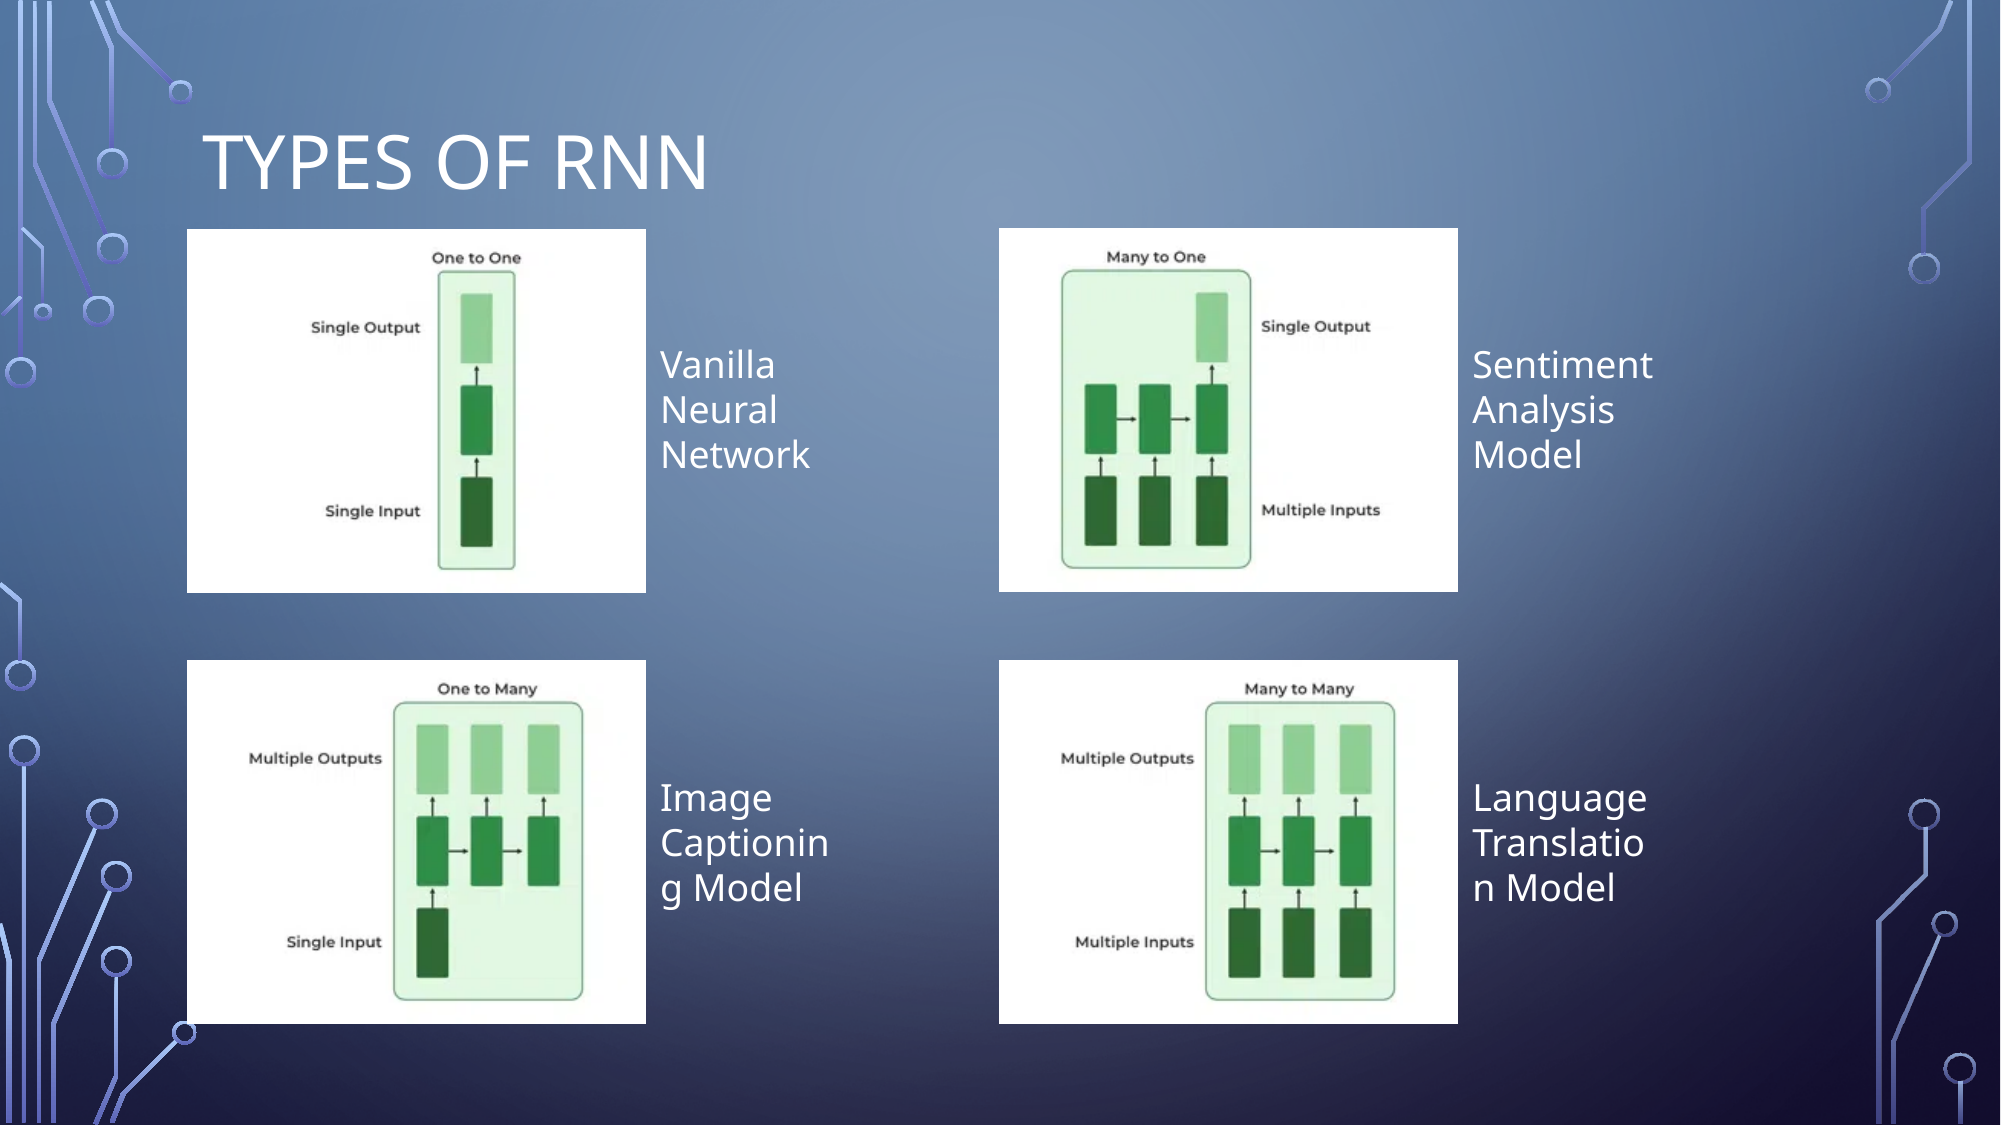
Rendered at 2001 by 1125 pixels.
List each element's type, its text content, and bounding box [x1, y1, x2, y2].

text_box Sentiment Analysis Model [1458, 333, 1671, 484]
title Types of RNN [187, 101, 1813, 230]
picture [186, 229, 646, 594]
text_box Image Captioning Model [646, 766, 859, 916]
picture [186, 659, 646, 1024]
picture [999, 227, 1458, 592]
picture [999, 659, 1458, 1024]
text_box Vanilla Neural Network [646, 333, 859, 484]
text_box Language Translation Model [1458, 766, 1671, 916]
